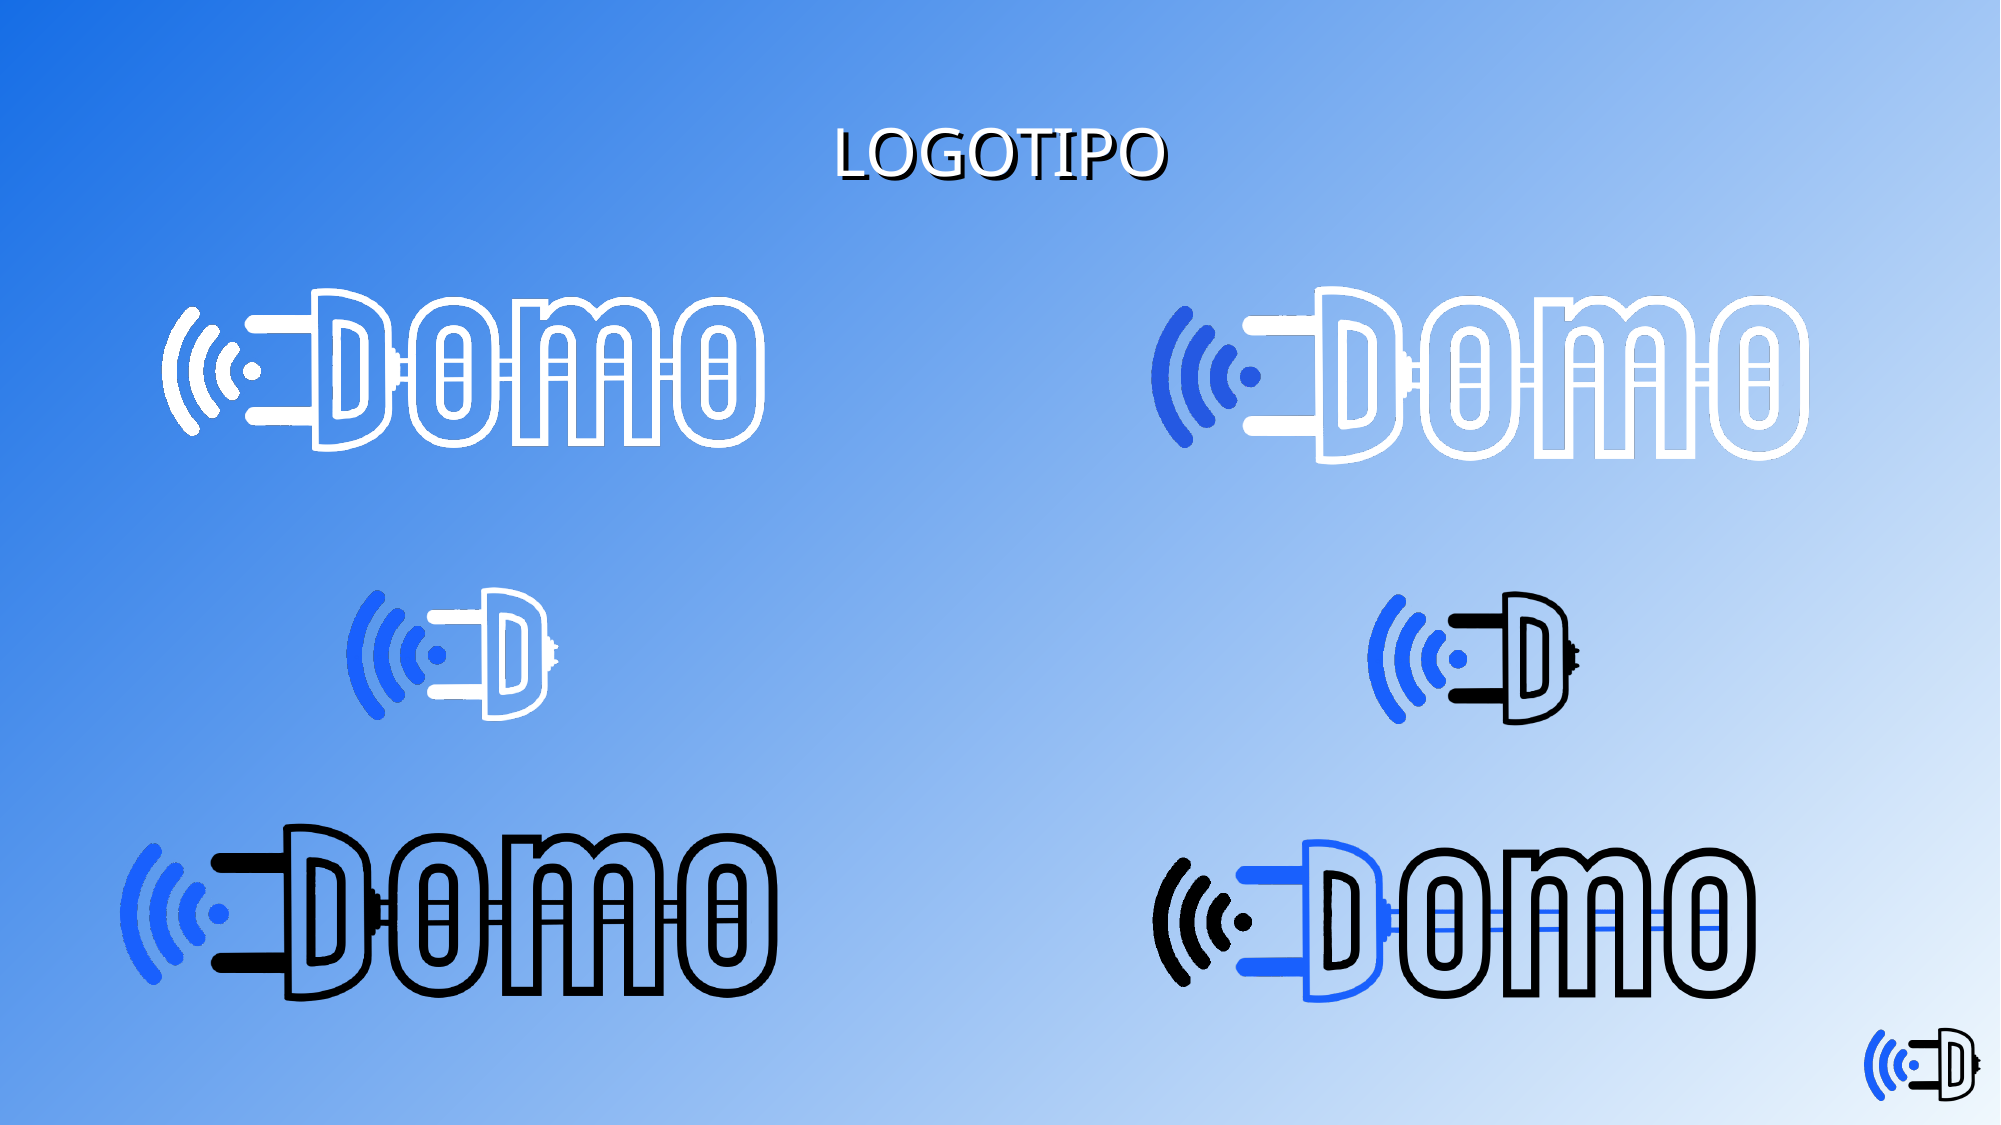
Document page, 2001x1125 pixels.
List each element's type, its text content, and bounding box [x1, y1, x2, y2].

picture [1860, 1018, 1989, 1108]
picture [1125, 283, 1829, 482]
picture [333, 574, 566, 737]
text_box LOGOTIPO [534, 102, 1466, 197]
picture [1361, 574, 1594, 737]
picture [114, 814, 785, 1009]
picture [1125, 829, 1768, 1009]
text_box [0, 0, 2000, 1125]
picture [142, 272, 785, 458]
